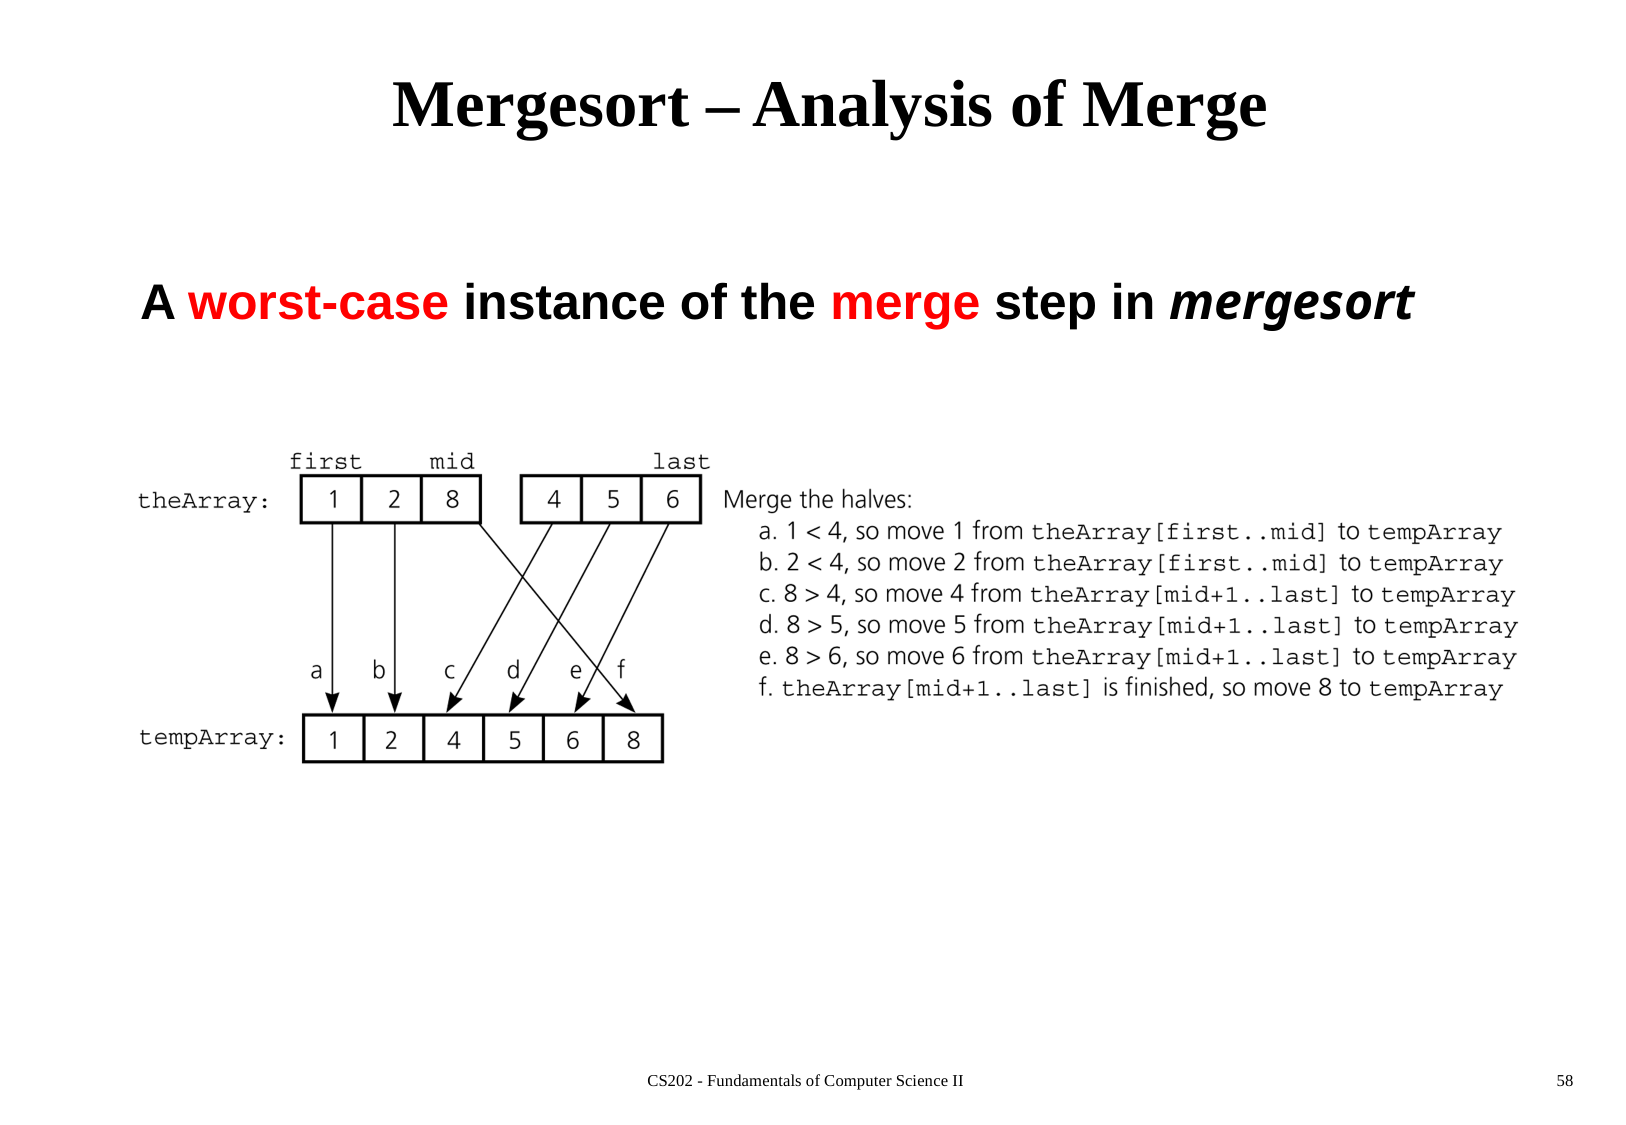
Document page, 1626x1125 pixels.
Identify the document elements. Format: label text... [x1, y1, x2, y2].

text_box A worst-case instance of the merge step in mergesort [125, 262, 1431, 338]
title Mergesort – Analysis of Merge [62, 24, 1600, 175]
slide_number 58 [1249, 1062, 1589, 1101]
footer CS202 - Fundamentals of Computer Science II [500, 1062, 1111, 1101]
picture [124, 437, 1538, 792]
